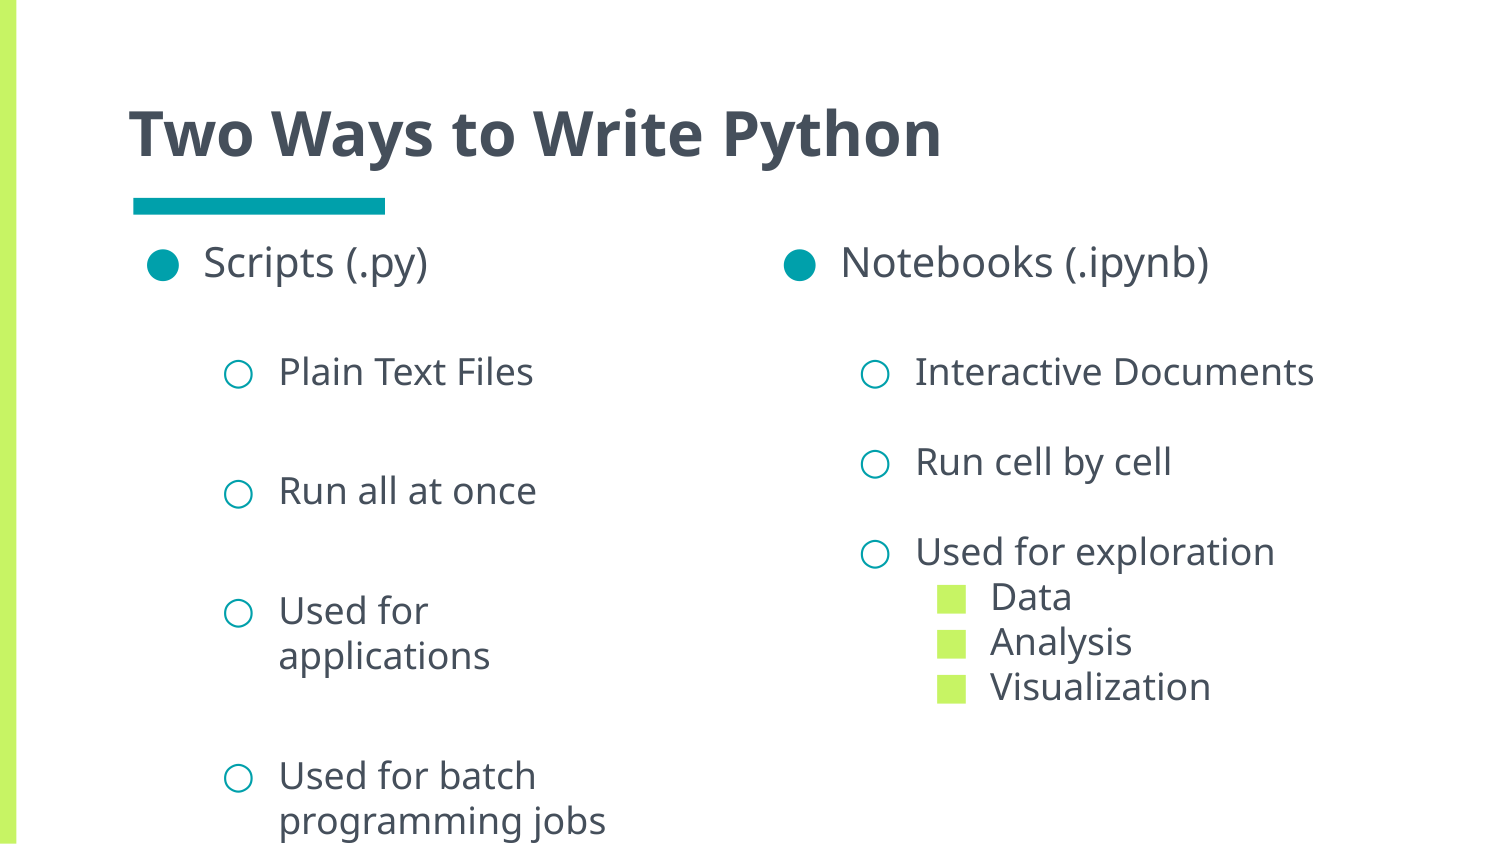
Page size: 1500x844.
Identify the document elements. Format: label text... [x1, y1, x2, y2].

list Scripts (.py) Plain Text Files Run all at once Used for applications Used for batch programming jobs [113, 220, 667, 692]
text_box Notebooks (.ipynb) Interactive Documents Run cell by cell Used for exploration Data Analysis Visualization [750, 220, 1372, 692]
title Two Ways to Write Python [113, 24, 1387, 184]
